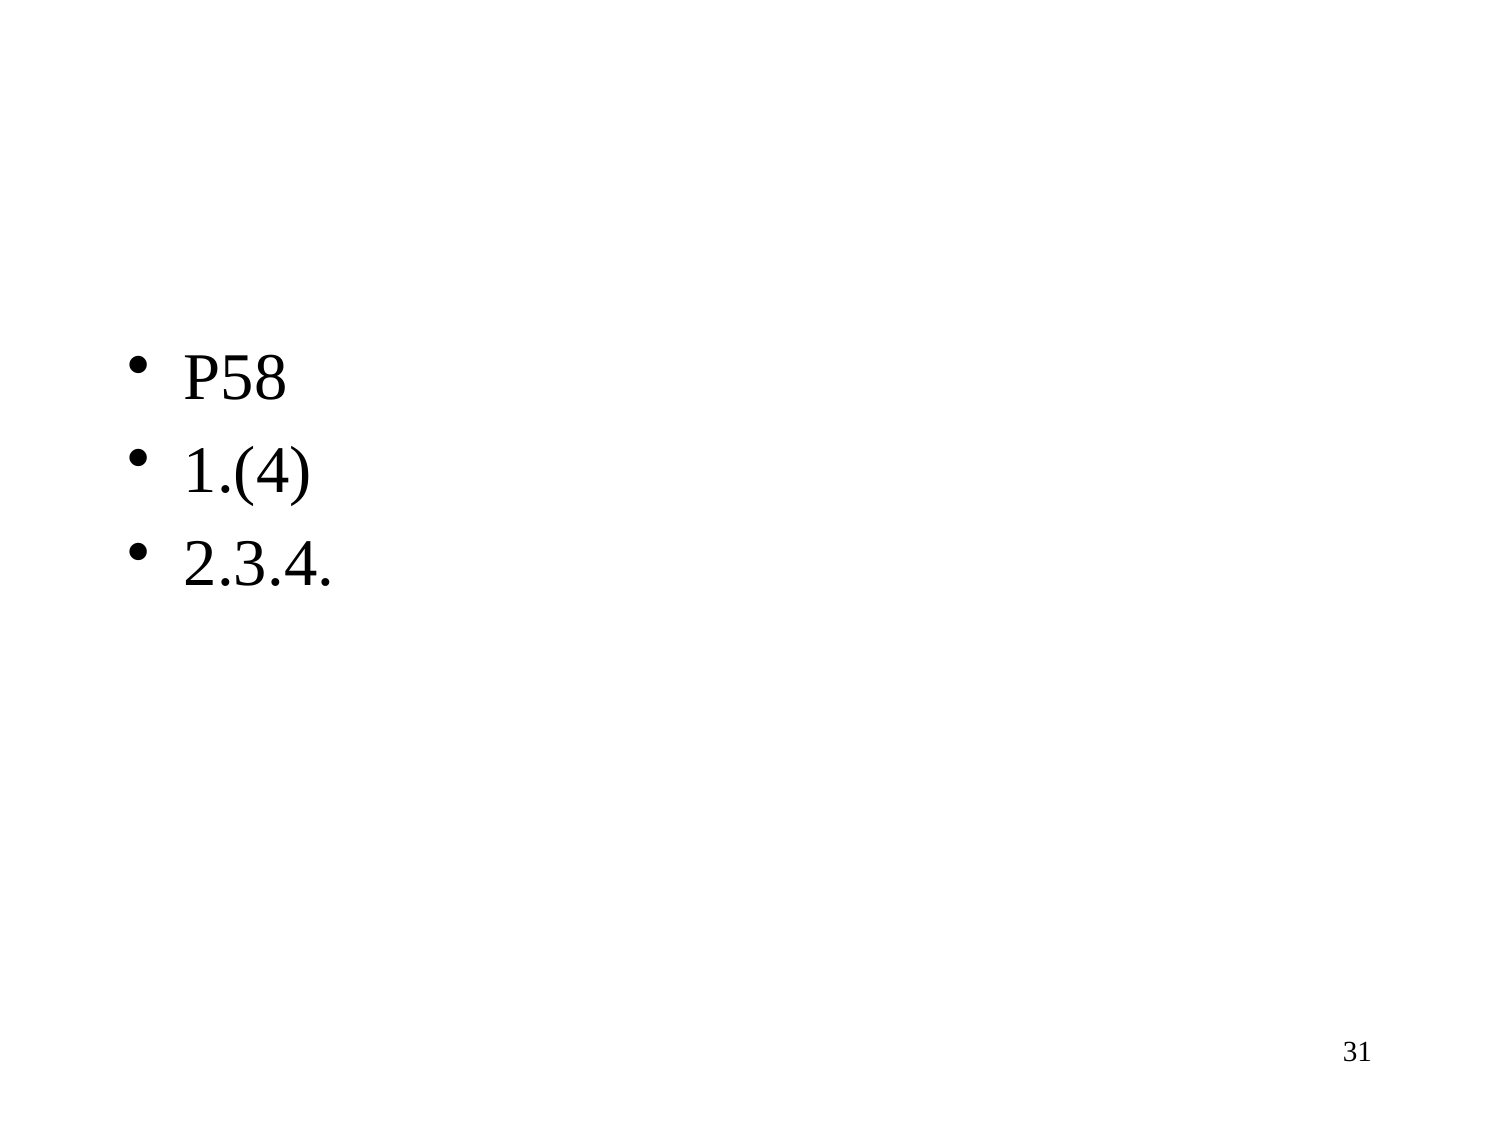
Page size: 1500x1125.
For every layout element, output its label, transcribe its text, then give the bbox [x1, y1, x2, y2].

slide_number 31 [1074, 1024, 1388, 1100]
list P58 1.(4) 2.3.4. [112, 324, 1388, 1000]
